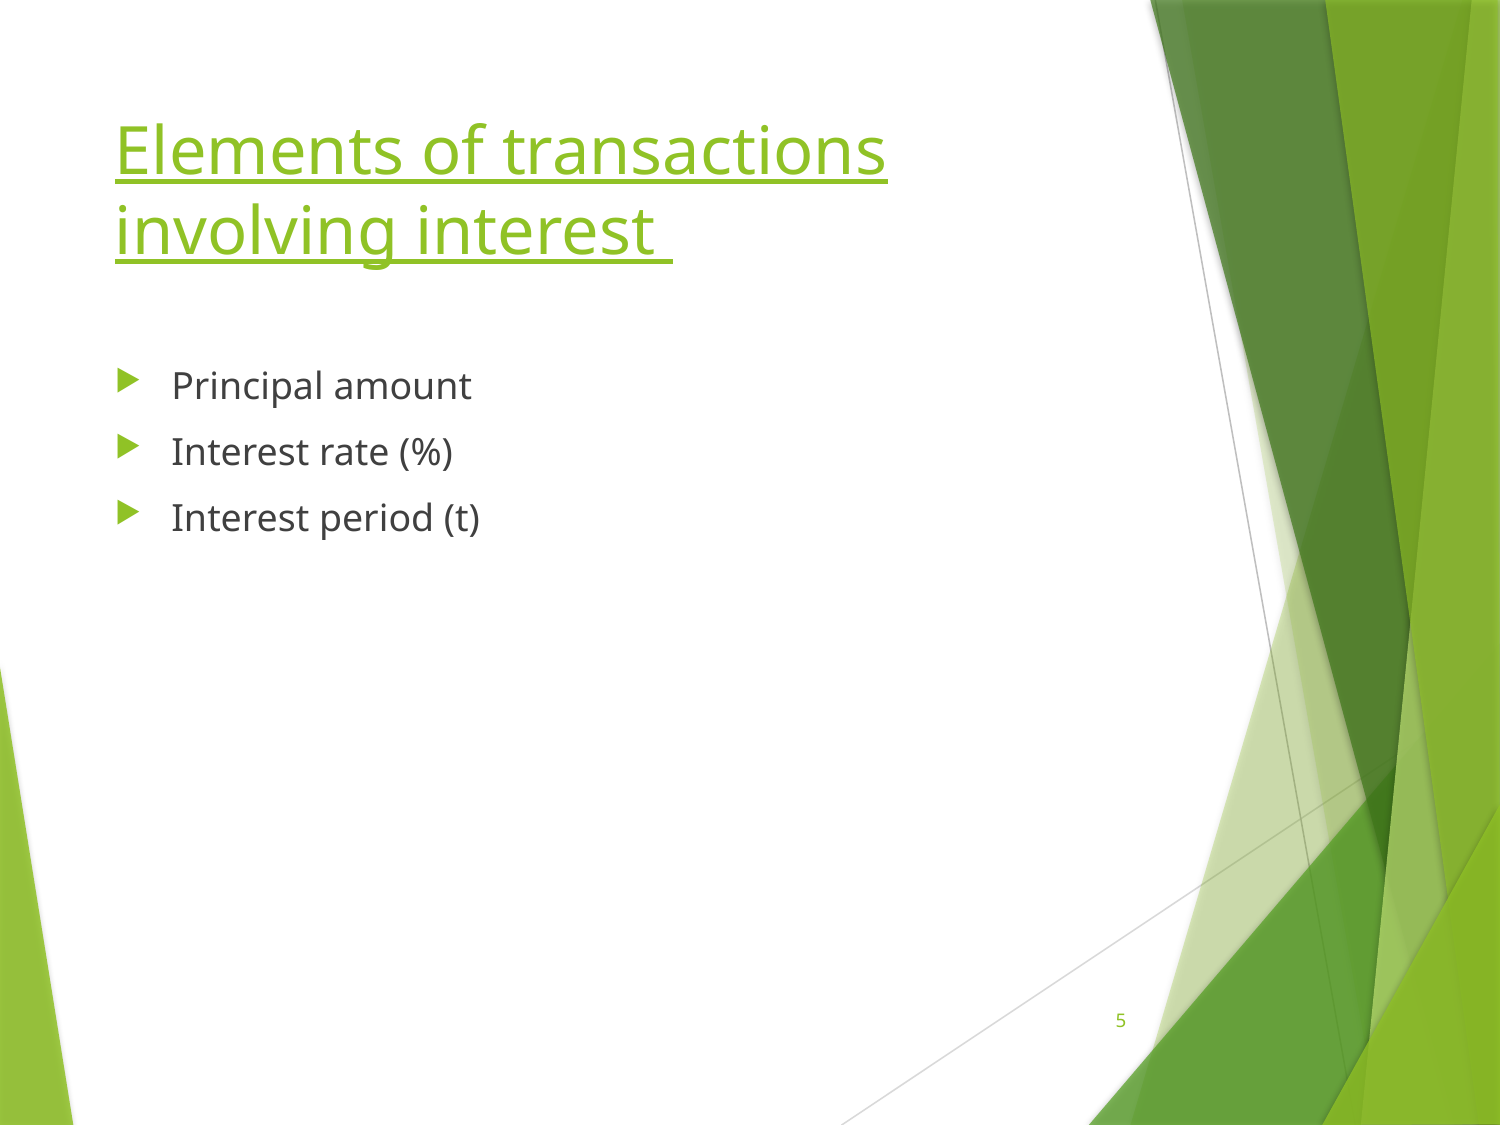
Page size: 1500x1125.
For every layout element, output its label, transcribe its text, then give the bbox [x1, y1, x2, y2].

list Principal amount Interest rate (%) Interest period (t) [99, 354, 1142, 992]
title Elements of transactions involving interest [99, 99, 1142, 317]
slide_number 5 [1057, 991, 1142, 1051]
